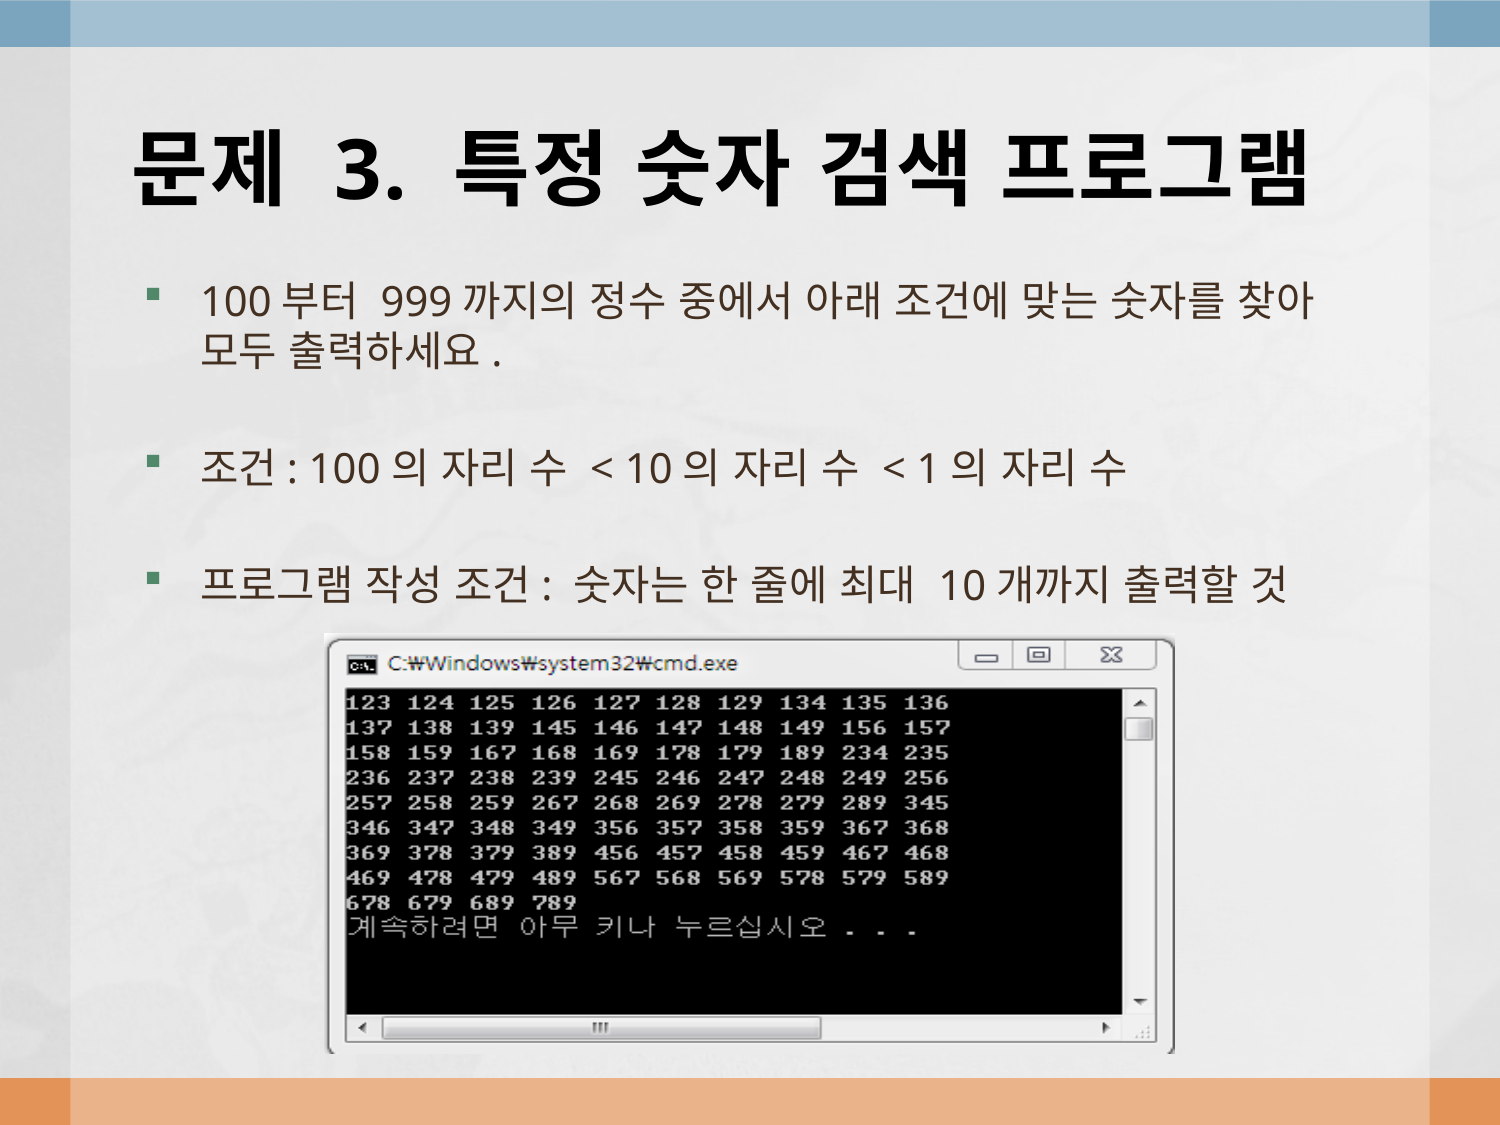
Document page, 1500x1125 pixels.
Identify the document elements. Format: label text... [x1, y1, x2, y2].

picture [324, 633, 1175, 1054]
title 문제 3. 특정 숫자 검색 프로그램 [117, 42, 1372, 289]
subtitle 100부터 999까지의 정수 중에서 아래 조건에 맞는 숫자를 찾아 모두 출력하세요. 조건: 100의 자리 수 < 10의 자리 수 < 1의 자리 수 프로그램 작성 조건: 숫자는 한 줄에 최대 10개까지 출력할 것 [128, 267, 1360, 1011]
